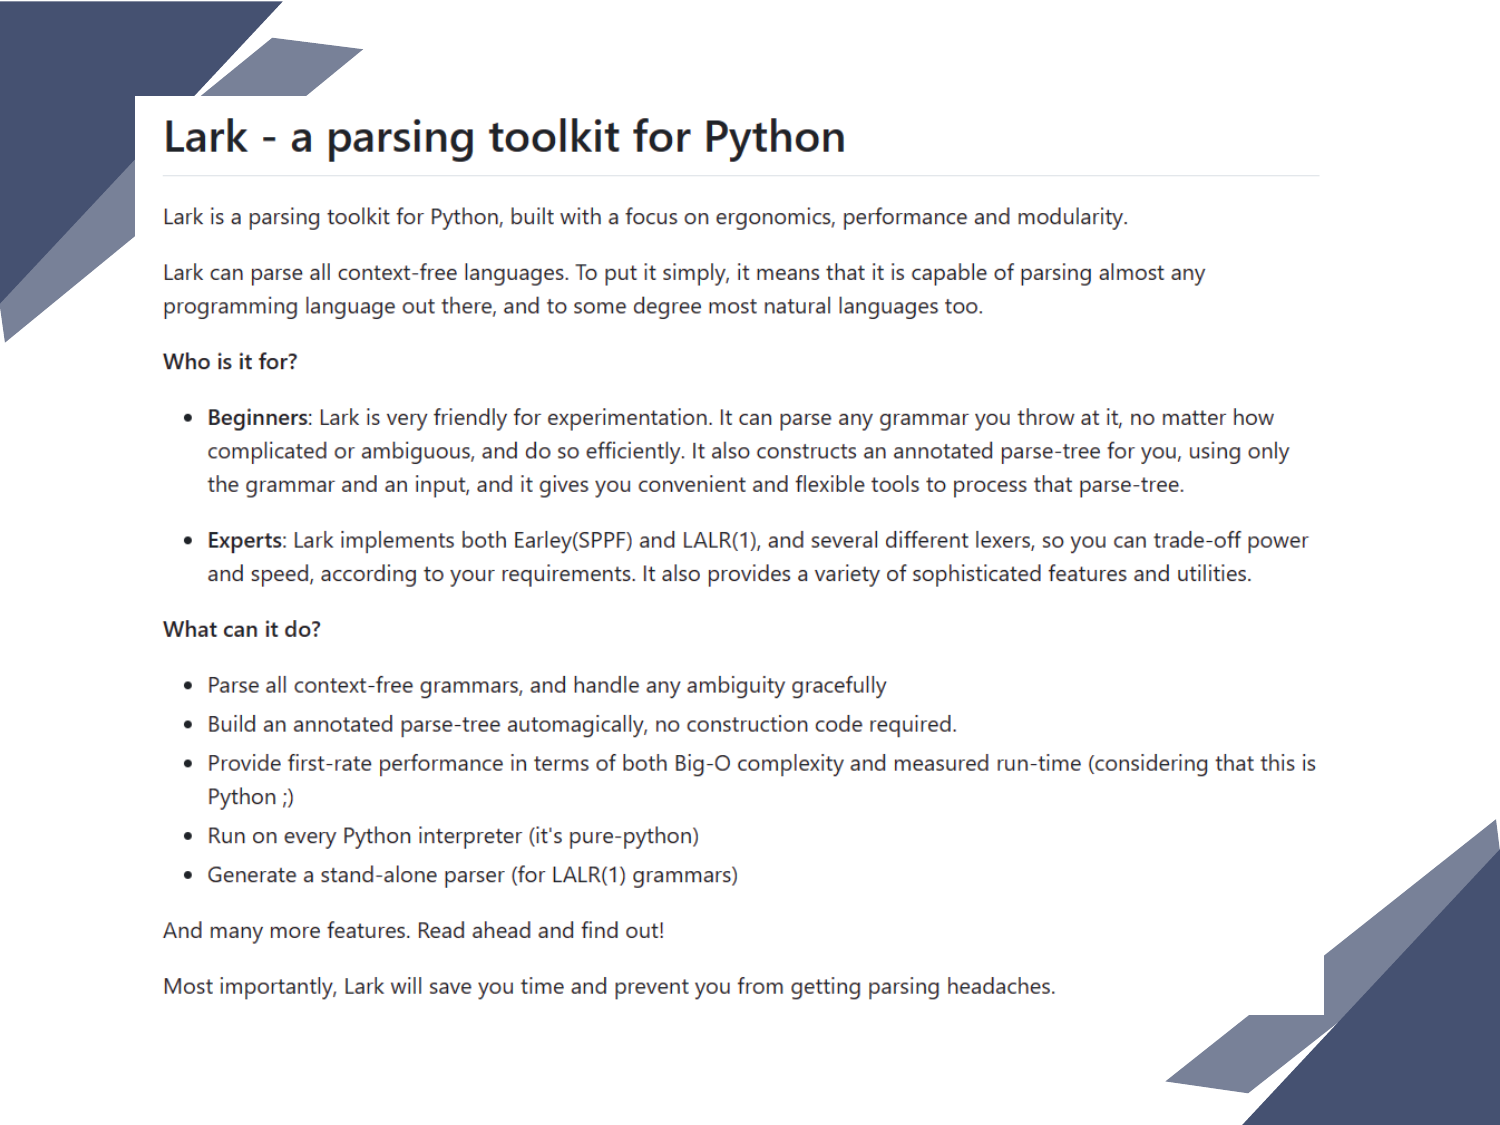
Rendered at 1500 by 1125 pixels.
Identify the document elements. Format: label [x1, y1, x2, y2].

picture [135, 96, 1324, 1015]
text_box [0, 1, 395, 304]
text_box [1138, 849, 1500, 1125]
